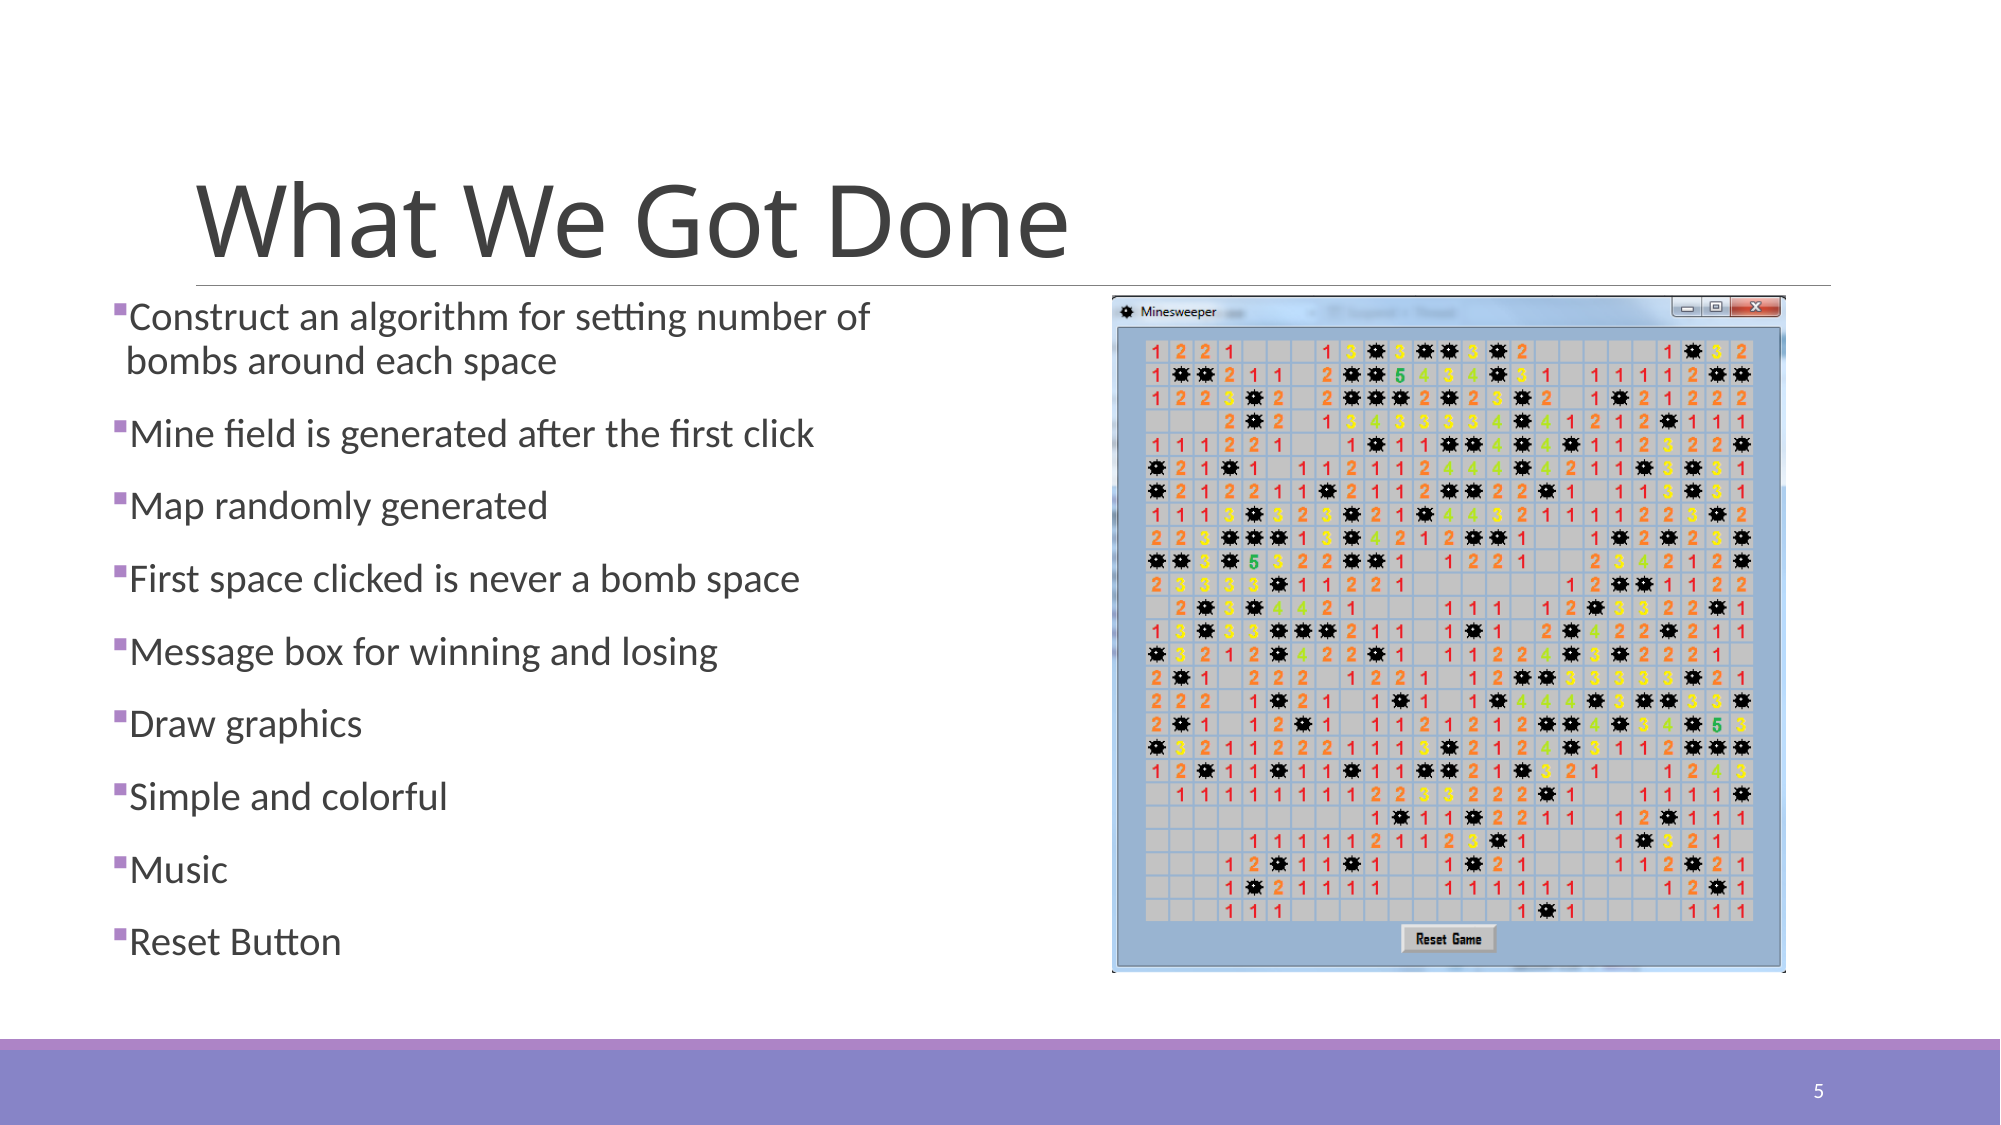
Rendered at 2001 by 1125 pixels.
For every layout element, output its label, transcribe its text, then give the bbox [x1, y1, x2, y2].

slide_number 5 [1624, 1059, 1840, 1120]
picture [1112, 295, 1787, 974]
list Construct an algorithm for setting number of bombs around each space Mine field is generated after the first click Map randomly generated First space clicked is never a bomb space Message box for winning and losing Draw graphics Simple and colorful Music Reset Button [111, 287, 877, 973]
title What We Got Done [180, 47, 1830, 285]
